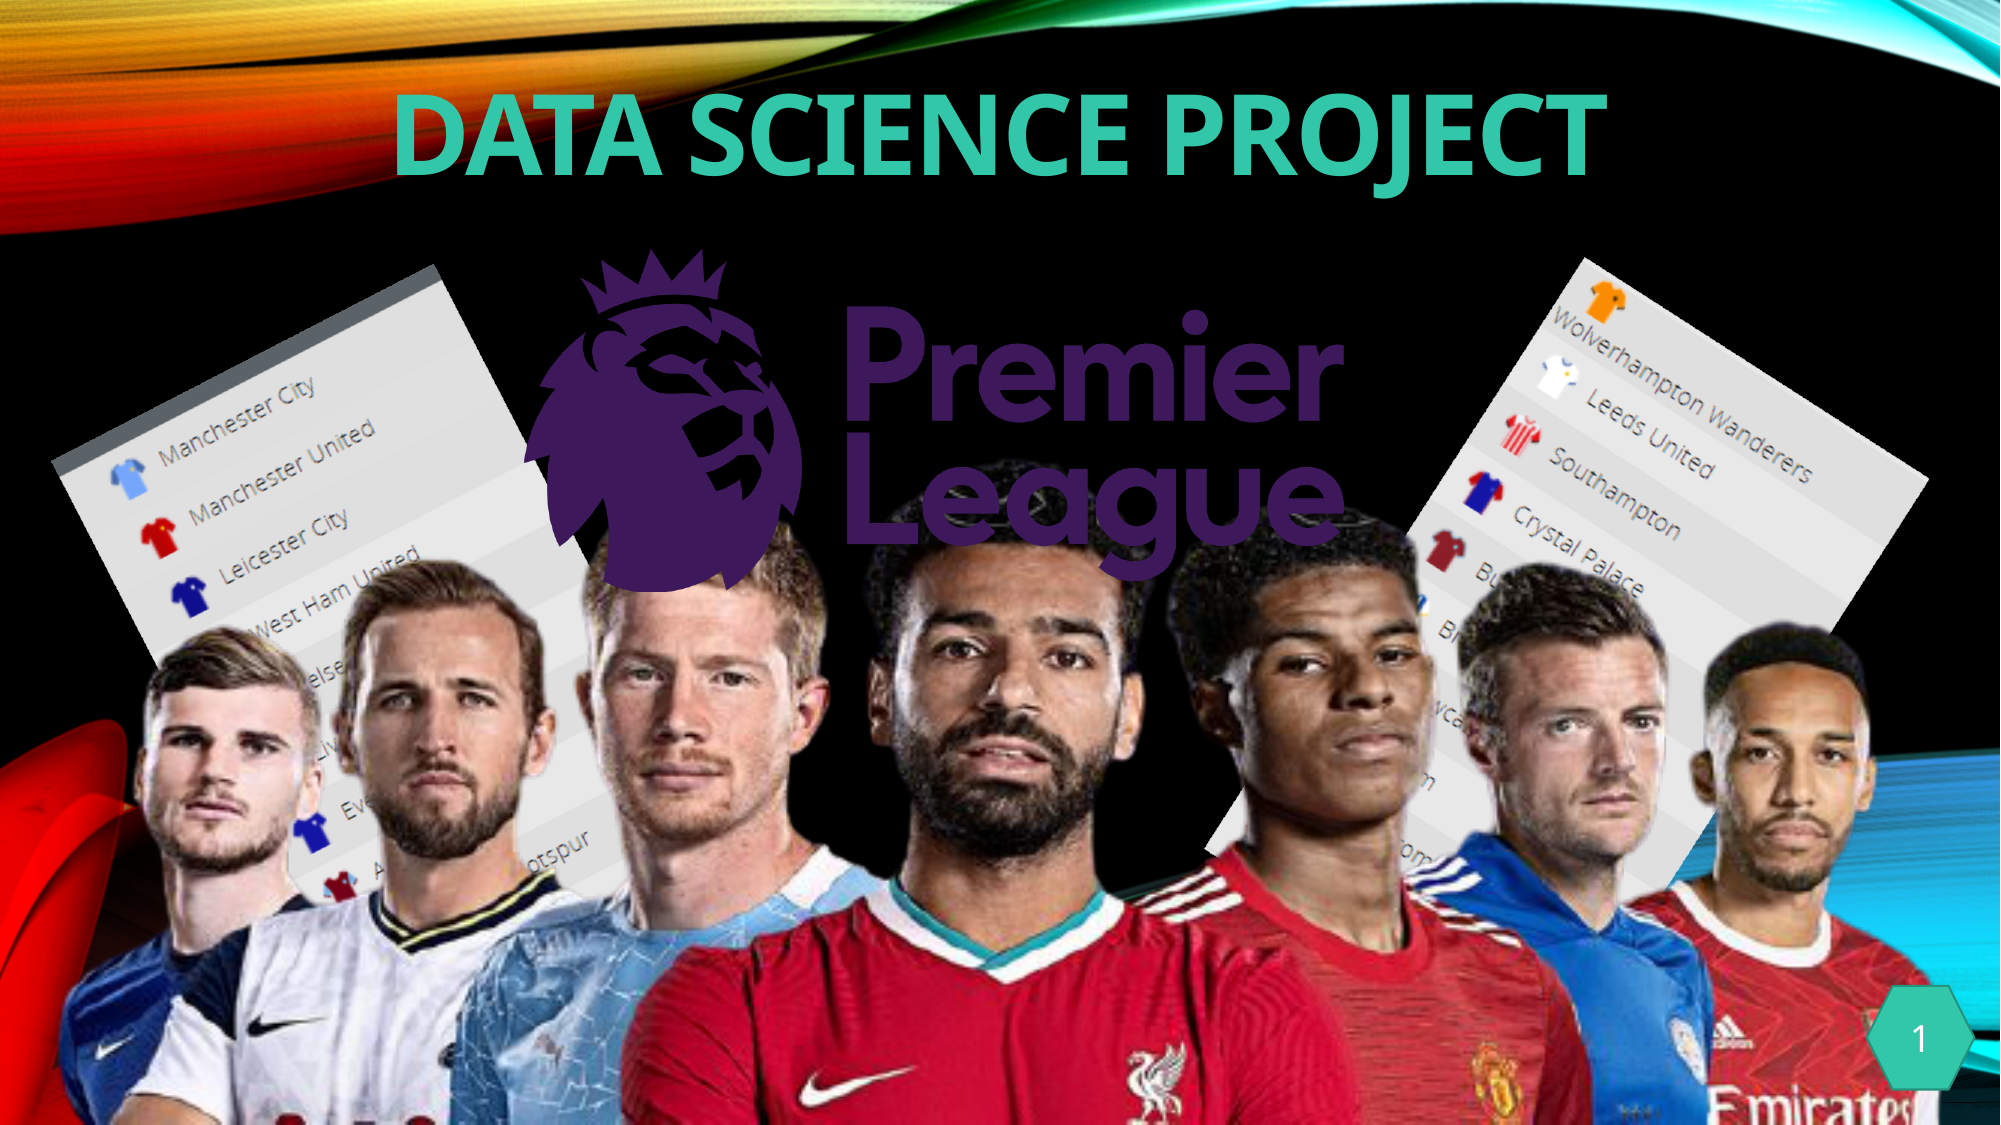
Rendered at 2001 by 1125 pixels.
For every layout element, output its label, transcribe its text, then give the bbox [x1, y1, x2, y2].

text_box DATA SCIENCE PROJECT [53, 55, 1945, 72]
picture [0, 0, 2000, 1125]
